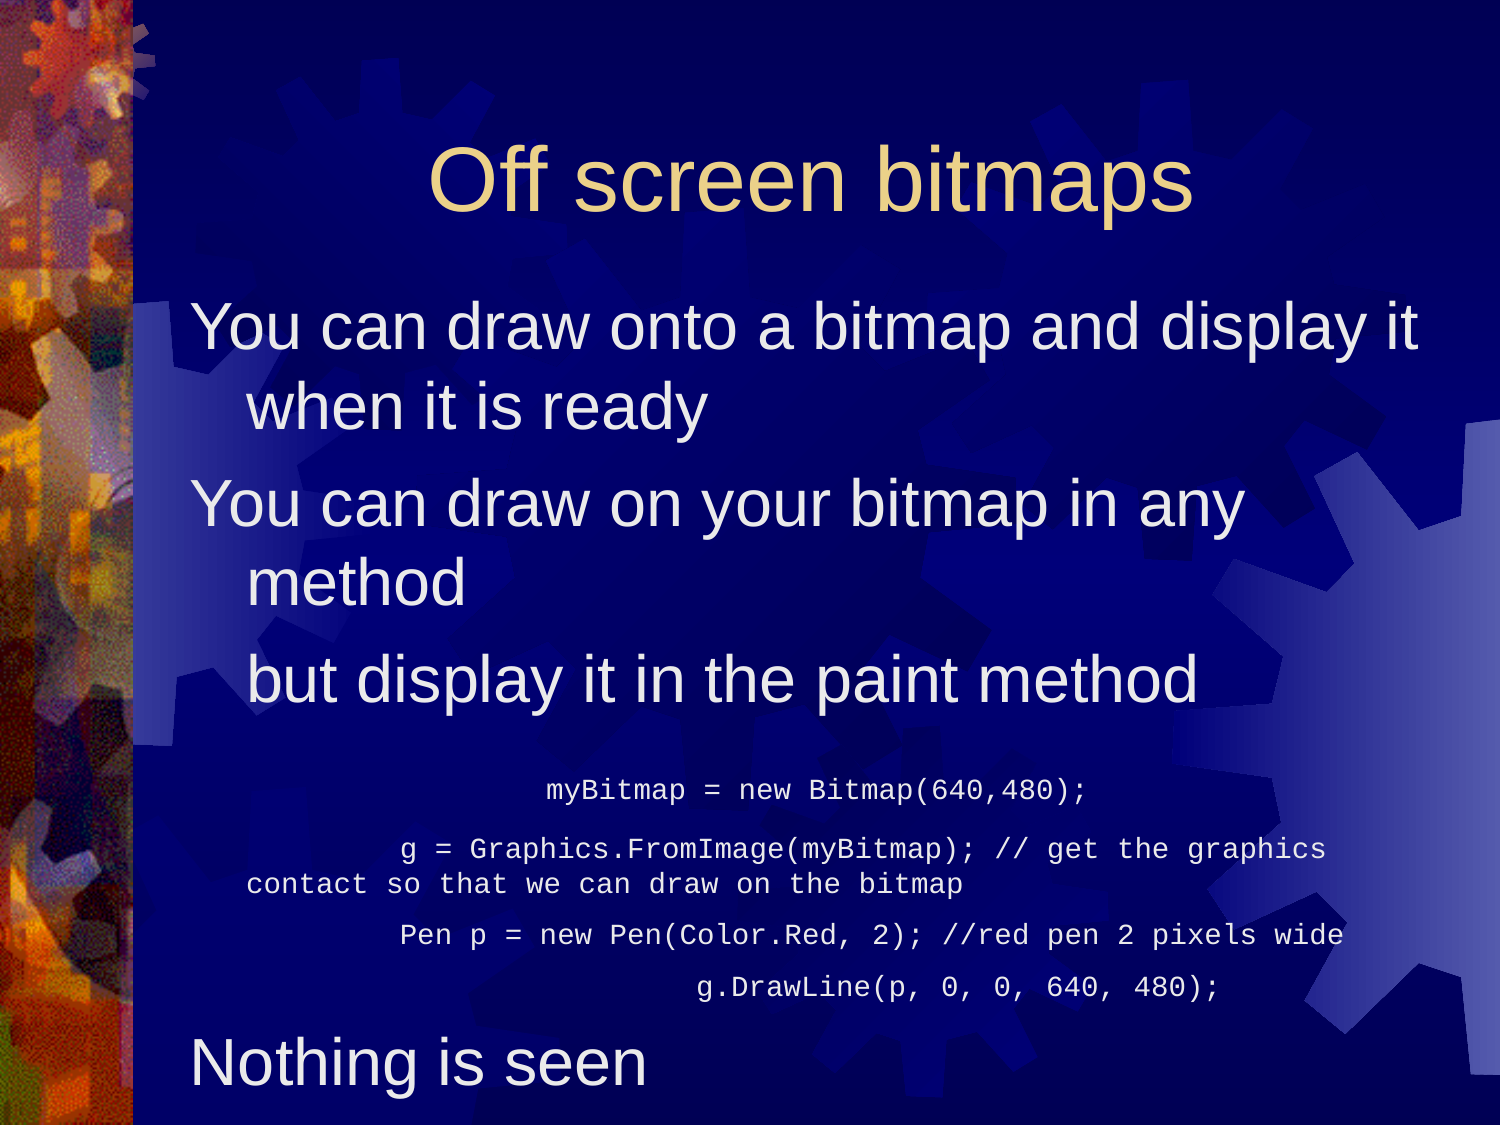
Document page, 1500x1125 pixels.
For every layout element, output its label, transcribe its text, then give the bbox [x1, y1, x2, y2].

picture [0, 0, 133, 1125]
list You can draw onto a bitmap and display it when it is ready You can draw on your bitmap in any method but display it in the paint method myBitmap = new Bitmap(640,480); g = Graphics.FromImage(myBitmap); // get the graphics contact so that we can draw on the bitmap Pen p = new Pen(Color.Red, 2); //red pen 2 pixels wide g.DrawLine(p, 0, 0, 640, 480); Nothing is seen [174, 275, 1450, 950]
title Off screen bitmaps [174, 1, 1450, 237]
